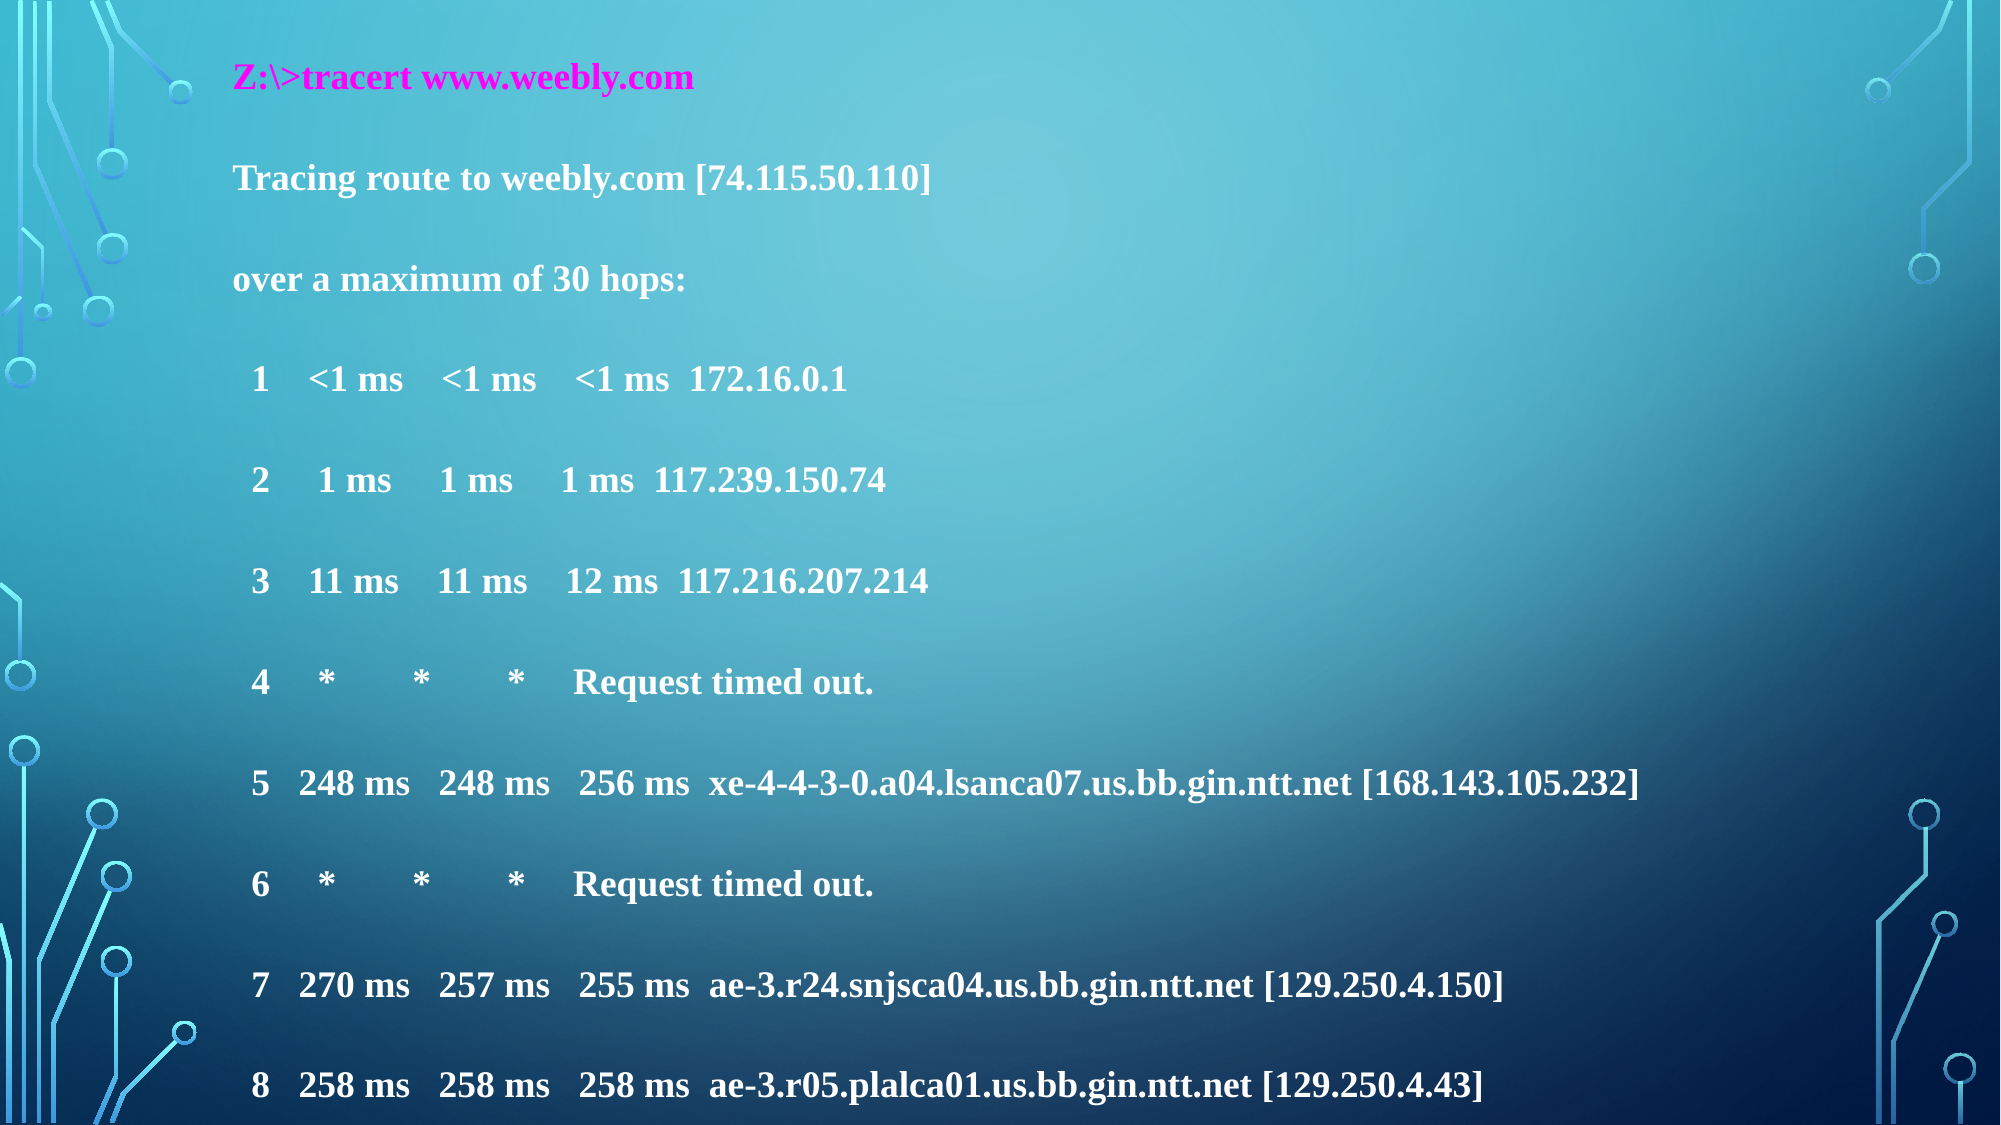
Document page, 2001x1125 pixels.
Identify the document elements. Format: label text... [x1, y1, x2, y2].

list Z:\>tracert www.weebly.com Tracing route to weebly.com [74.115.50.110] over a maximum of 30 hops: 1 <1 ms <1 ms <1 ms 172.16.0.1 2 1 ms 1 ms 1 ms 117.239.150.74 3 11 ms 11 ms 12 ms 117.216.207.214 4 * * * Request timed out. 5 248 ms 248 ms 256 ms xe-4-4-3-0.a04.lsanca07.us.bb.gin.ntt.net [168.143.105.232] 6 * * * Request timed out. 7 270 ms 257 ms 255 ms ae-3.r24.snjsca04.us.bb.gin.ntt.net [129.250.4.150] 8 258 ms 258 ms 258 ms ae-3.r05.plalca01.us.bb.gin.ntt.net [129.250.4.43] [217, 21, 1833, 1125]
